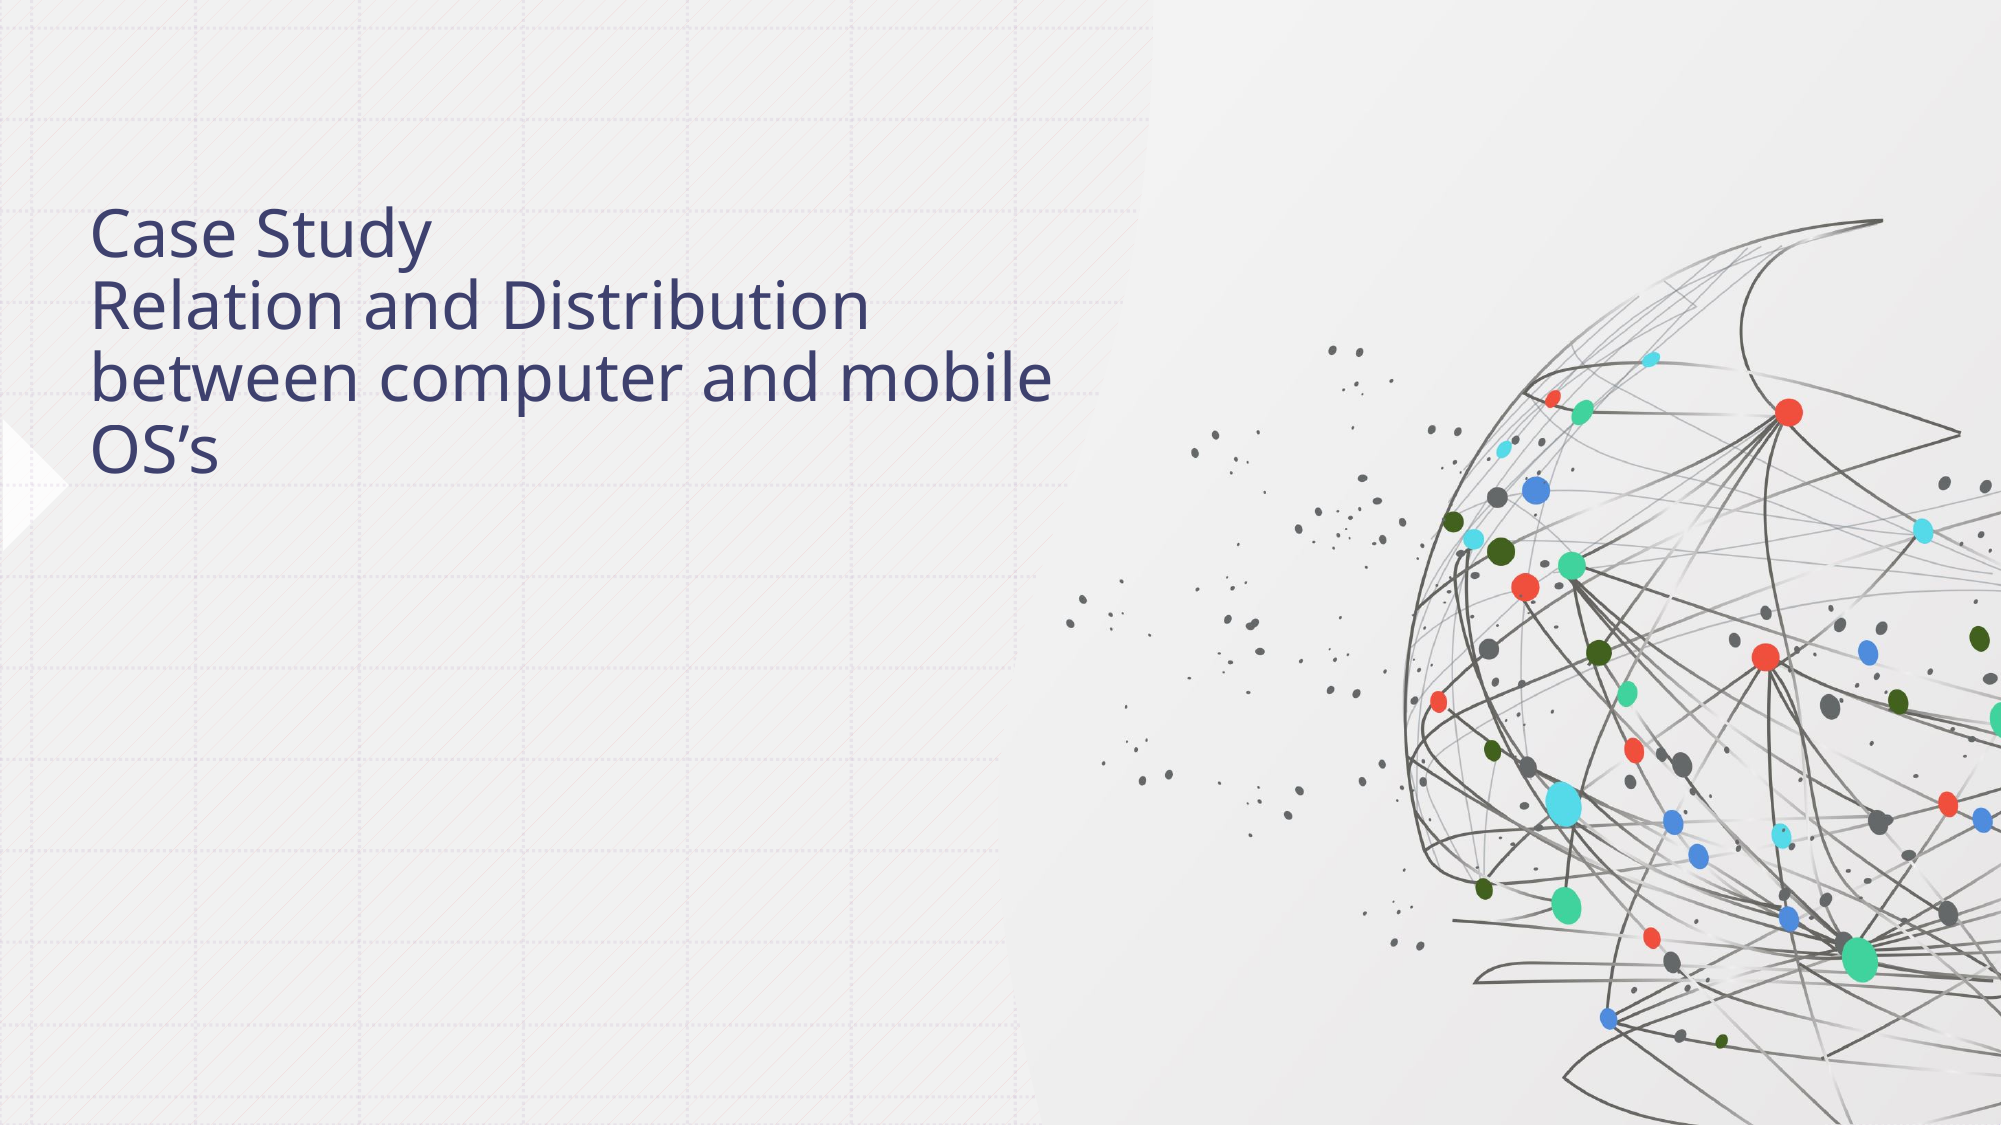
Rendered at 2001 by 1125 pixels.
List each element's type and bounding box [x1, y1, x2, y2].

picture [998, 0, 2001, 1125]
text_box [0, 0, 998, 1125]
